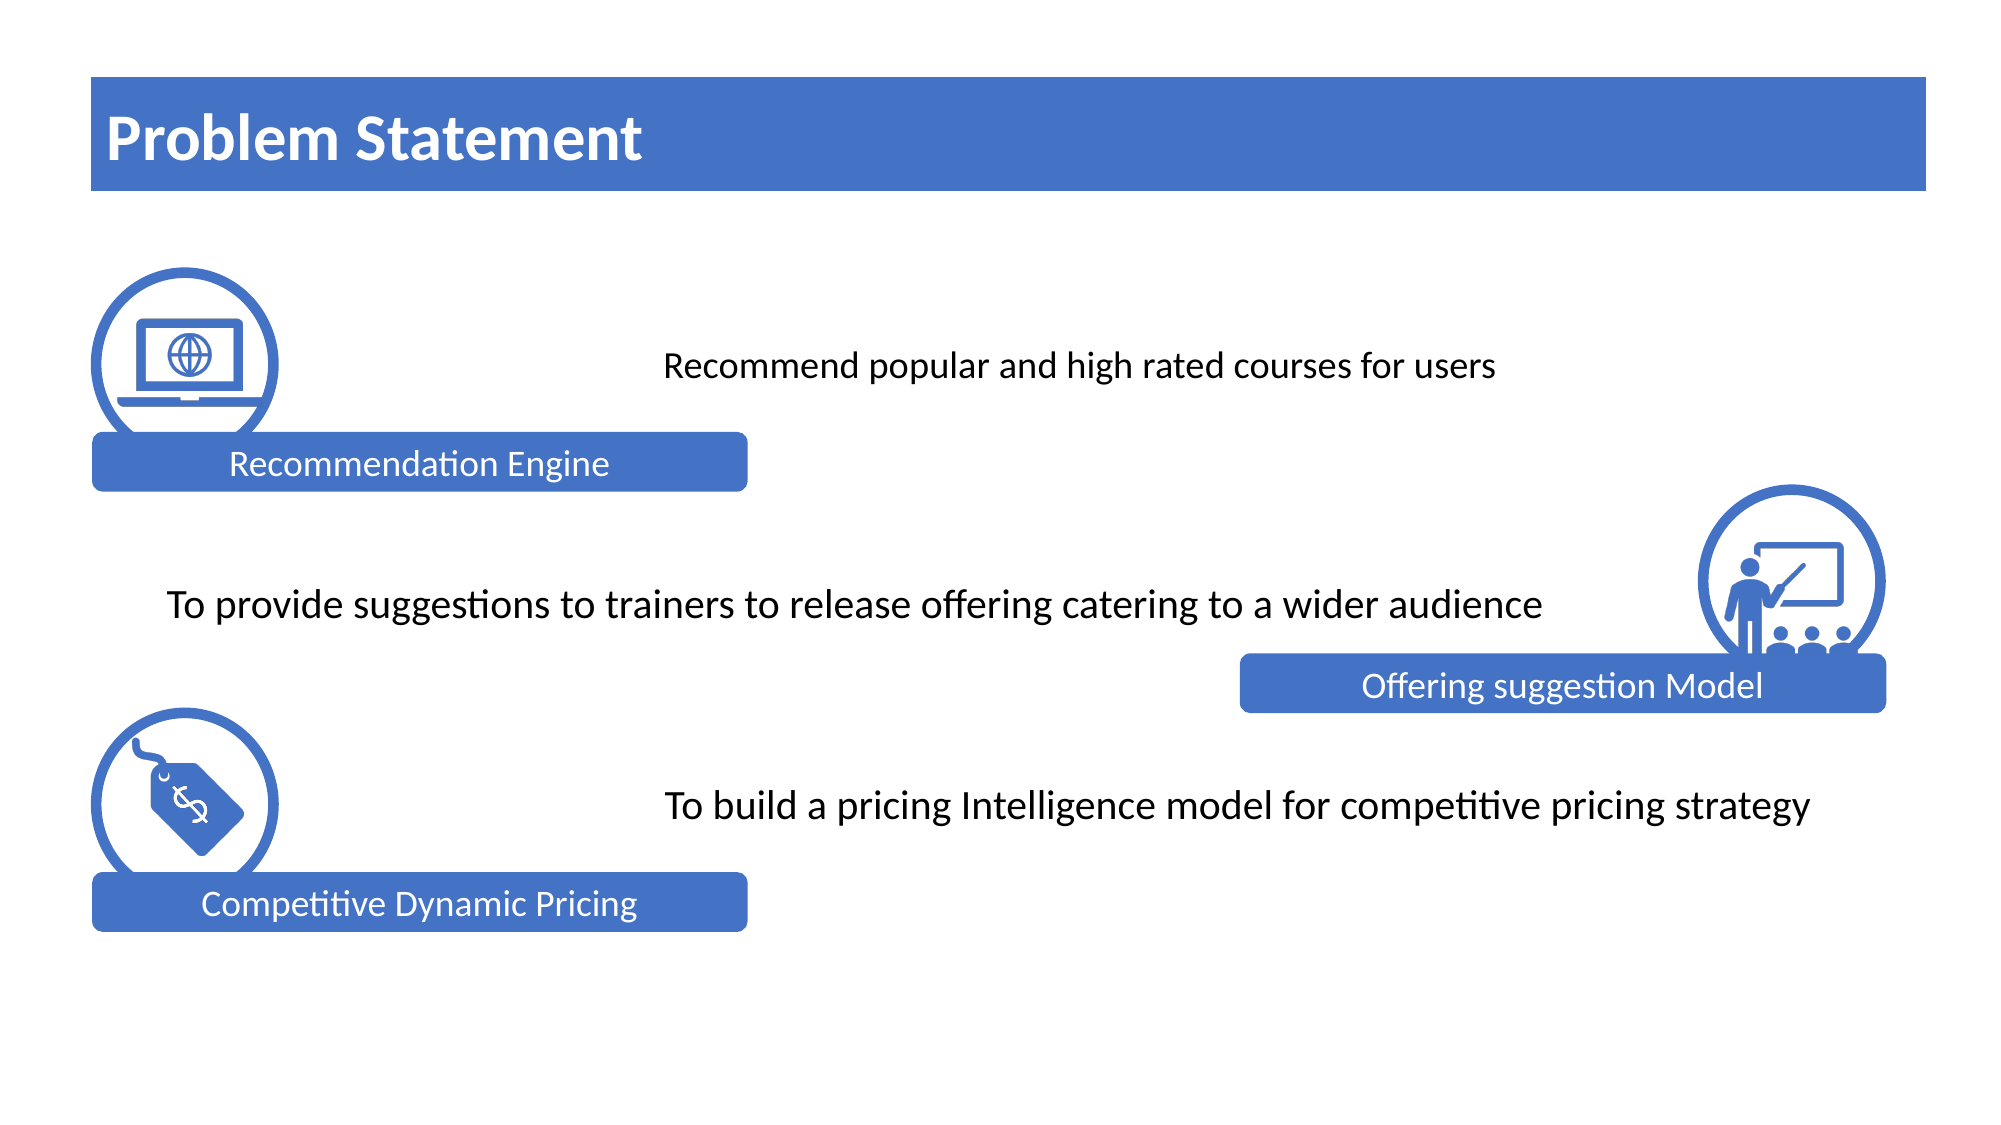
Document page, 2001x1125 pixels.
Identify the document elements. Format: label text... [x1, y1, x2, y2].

text_box [90, 744, 111, 865]
text_box [1697, 484, 1886, 640]
text_box [265, 313, 279, 415]
picture [114, 287, 265, 438]
text_box Recommendation Engine [92, 431, 748, 492]
text_box Problem Statement [91, 77, 1926, 191]
picture [111, 721, 263, 872]
text_box [90, 300, 114, 428]
text_box Competitive Dynamic Pricing [92, 872, 748, 932]
text_box [263, 750, 279, 858]
text_box To build a pricing Intelligence model for competitive pricing strategy [631, 770, 2000, 836]
text_box [137, 707, 233, 721]
text_box Offering suggestion Model [1239, 653, 1887, 714]
text_box [128, 267, 242, 287]
title Problem Statement [75, 54, 1860, 172]
list Recommend popular and high rated courses for users [631, 337, 2000, 395]
text_box To provide suggestions to trainers to release offering catering to a wider audience [133, 568, 1564, 634]
picture [1716, 526, 1867, 677]
